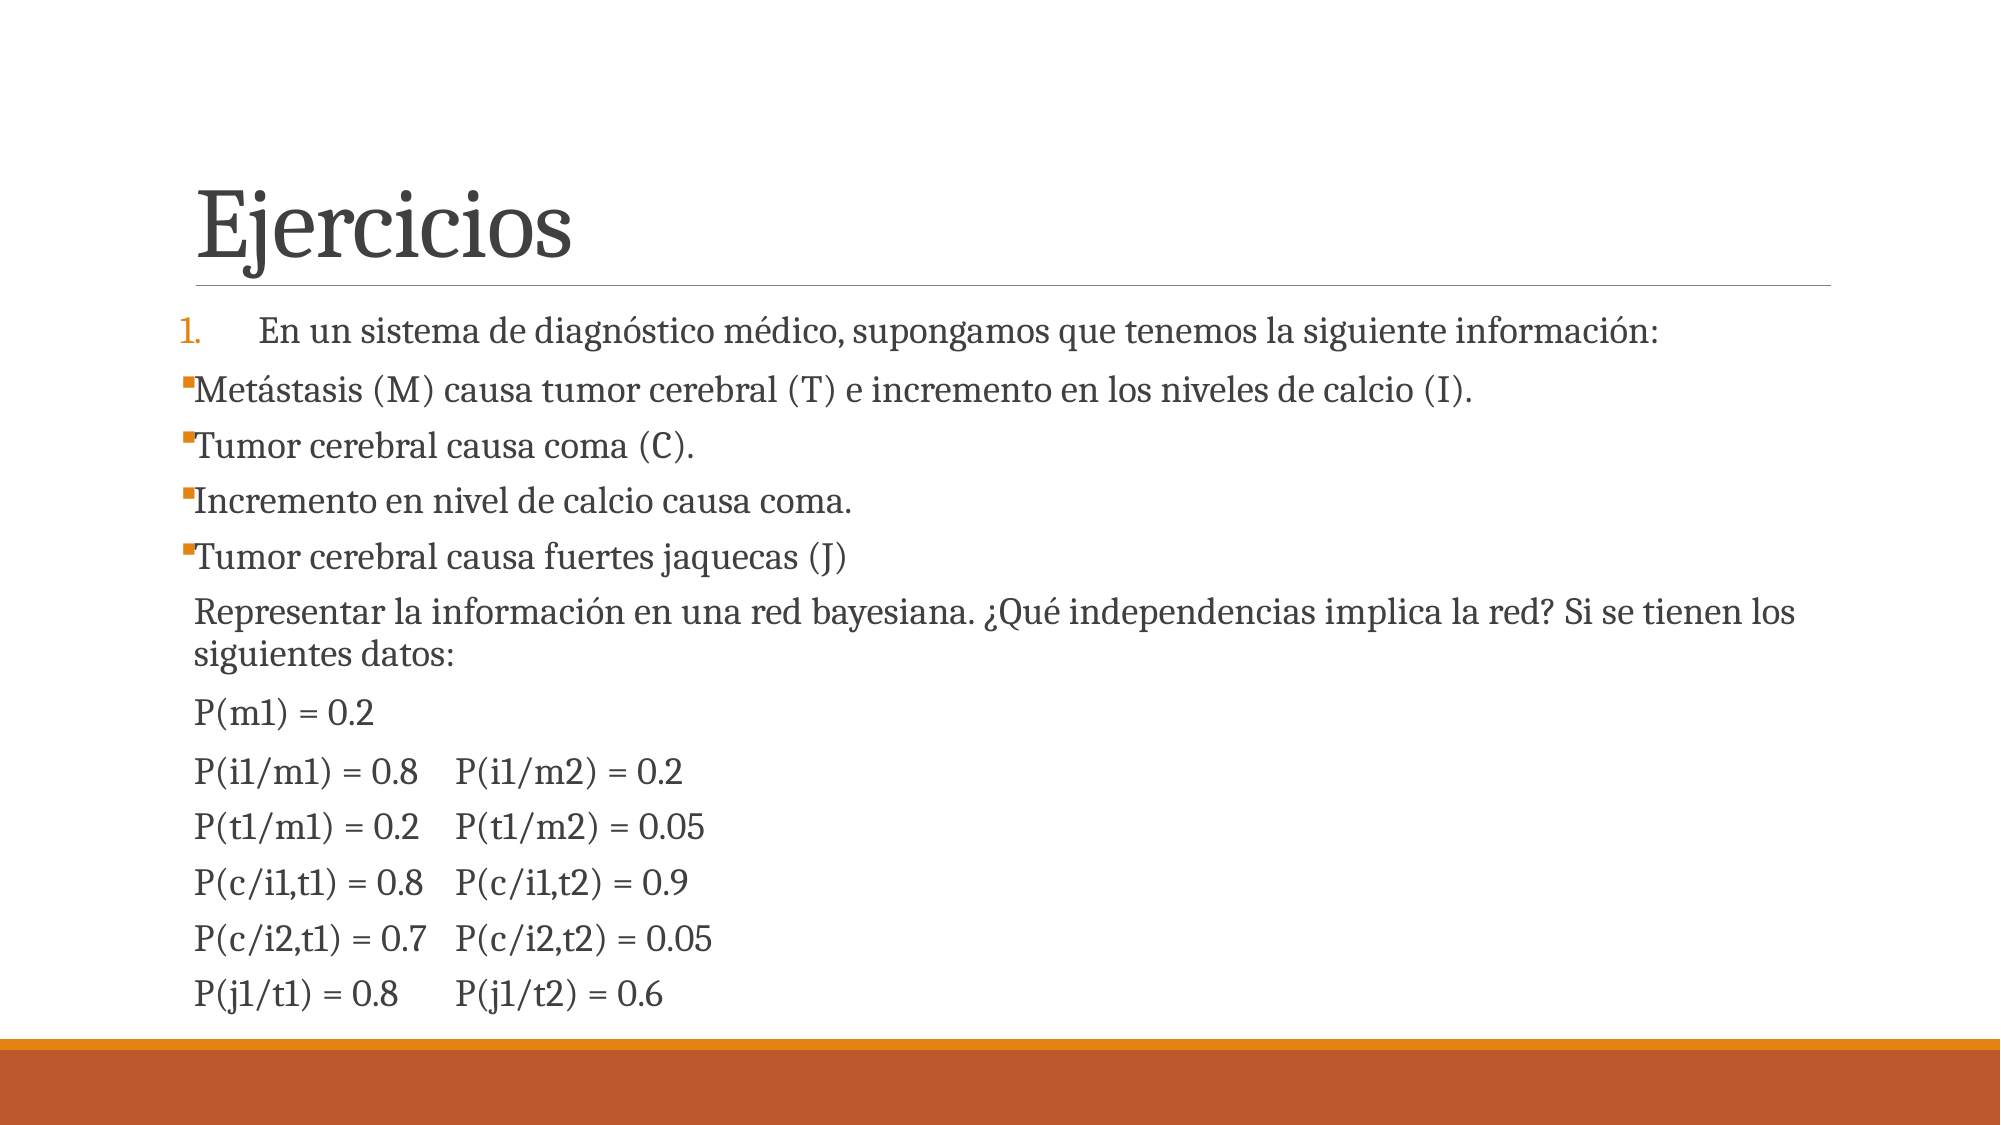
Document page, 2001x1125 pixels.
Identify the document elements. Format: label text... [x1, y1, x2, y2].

title Ejercicios [180, 47, 1830, 285]
list En un sistema de diagnóstico médico, supongamos que tenemos la siguiente información: Metástasis (M) causa tumor cerebral (T) e incremento en los niveles de calcio (I). Tumor cerebral causa coma (C). Incremento en nivel de calcio causa coma. Tumor cerebral causa fuertes jaquecas (J) Representar la información en una red bayesiana. ¿Qué independencias implica la red? Si se tienen los siguientes datos: P(m1) = 0.2 P(i1/m1) = 0.8 P(i1/m2) = 0.2 P(t1/m1) = 0.2 P(t1/m2) = 0.05 P(c/i1,t1) = 0.8 P(c/i1,t2) = 0.9 P(c/i2,t1) = 0.7 P(c/i2,t2) = 0.05 P(j1/t1) = 0.8 P(j1/t2) = 0.6 [180, 302, 1830, 1027]
